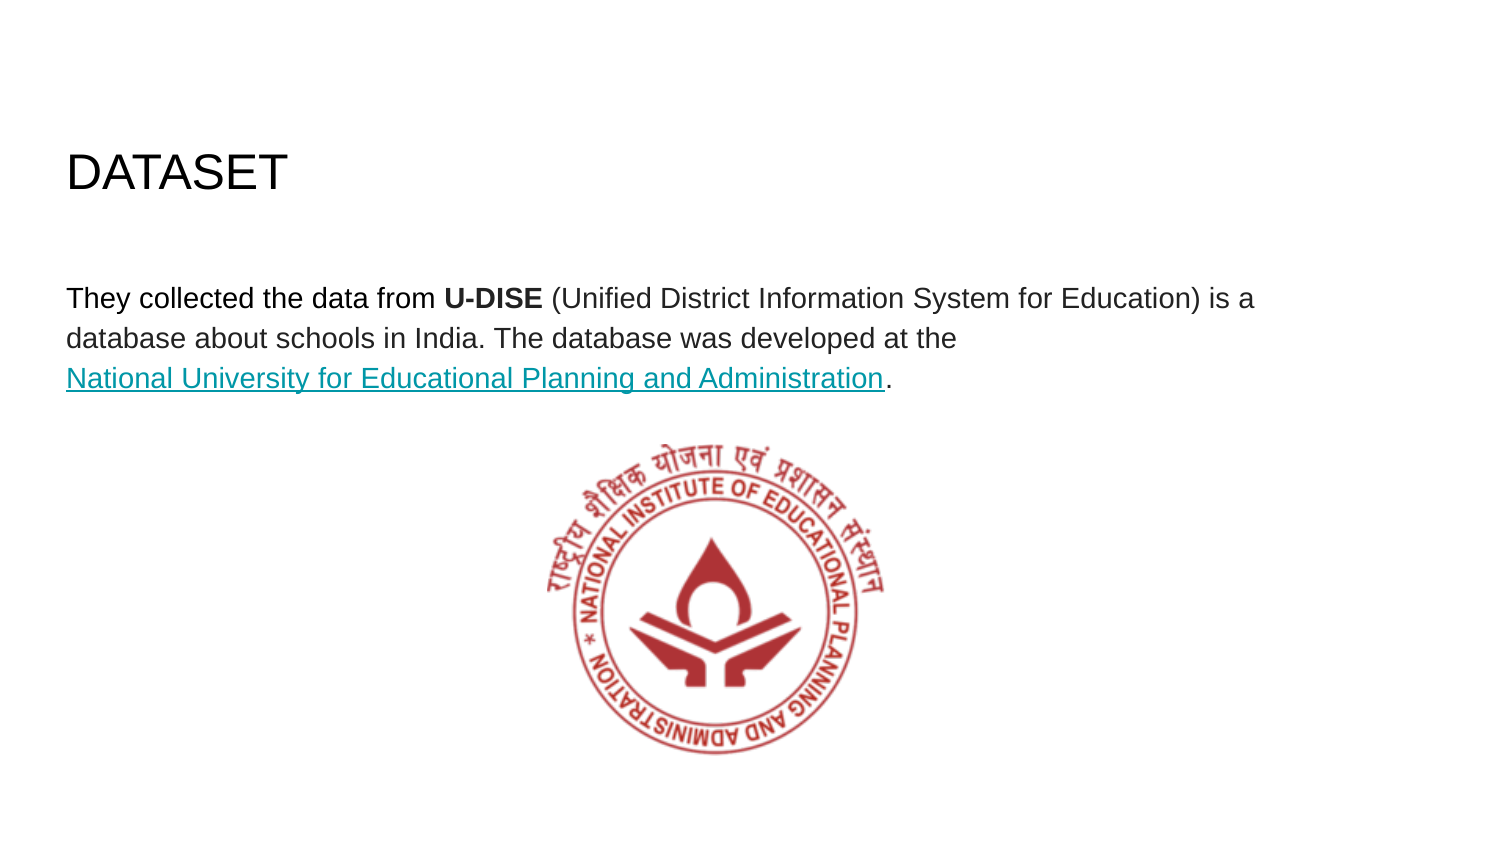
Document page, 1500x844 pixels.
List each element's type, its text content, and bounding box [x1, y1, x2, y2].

picture [547, 444, 892, 756]
text_box They collected the data from U-DISE (Unified District Information System for Education) is a database about schools in India. The database was developed at the National University for Educational Planning and Administration. [51, 258, 1369, 398]
title DATASET [51, 91, 512, 216]
